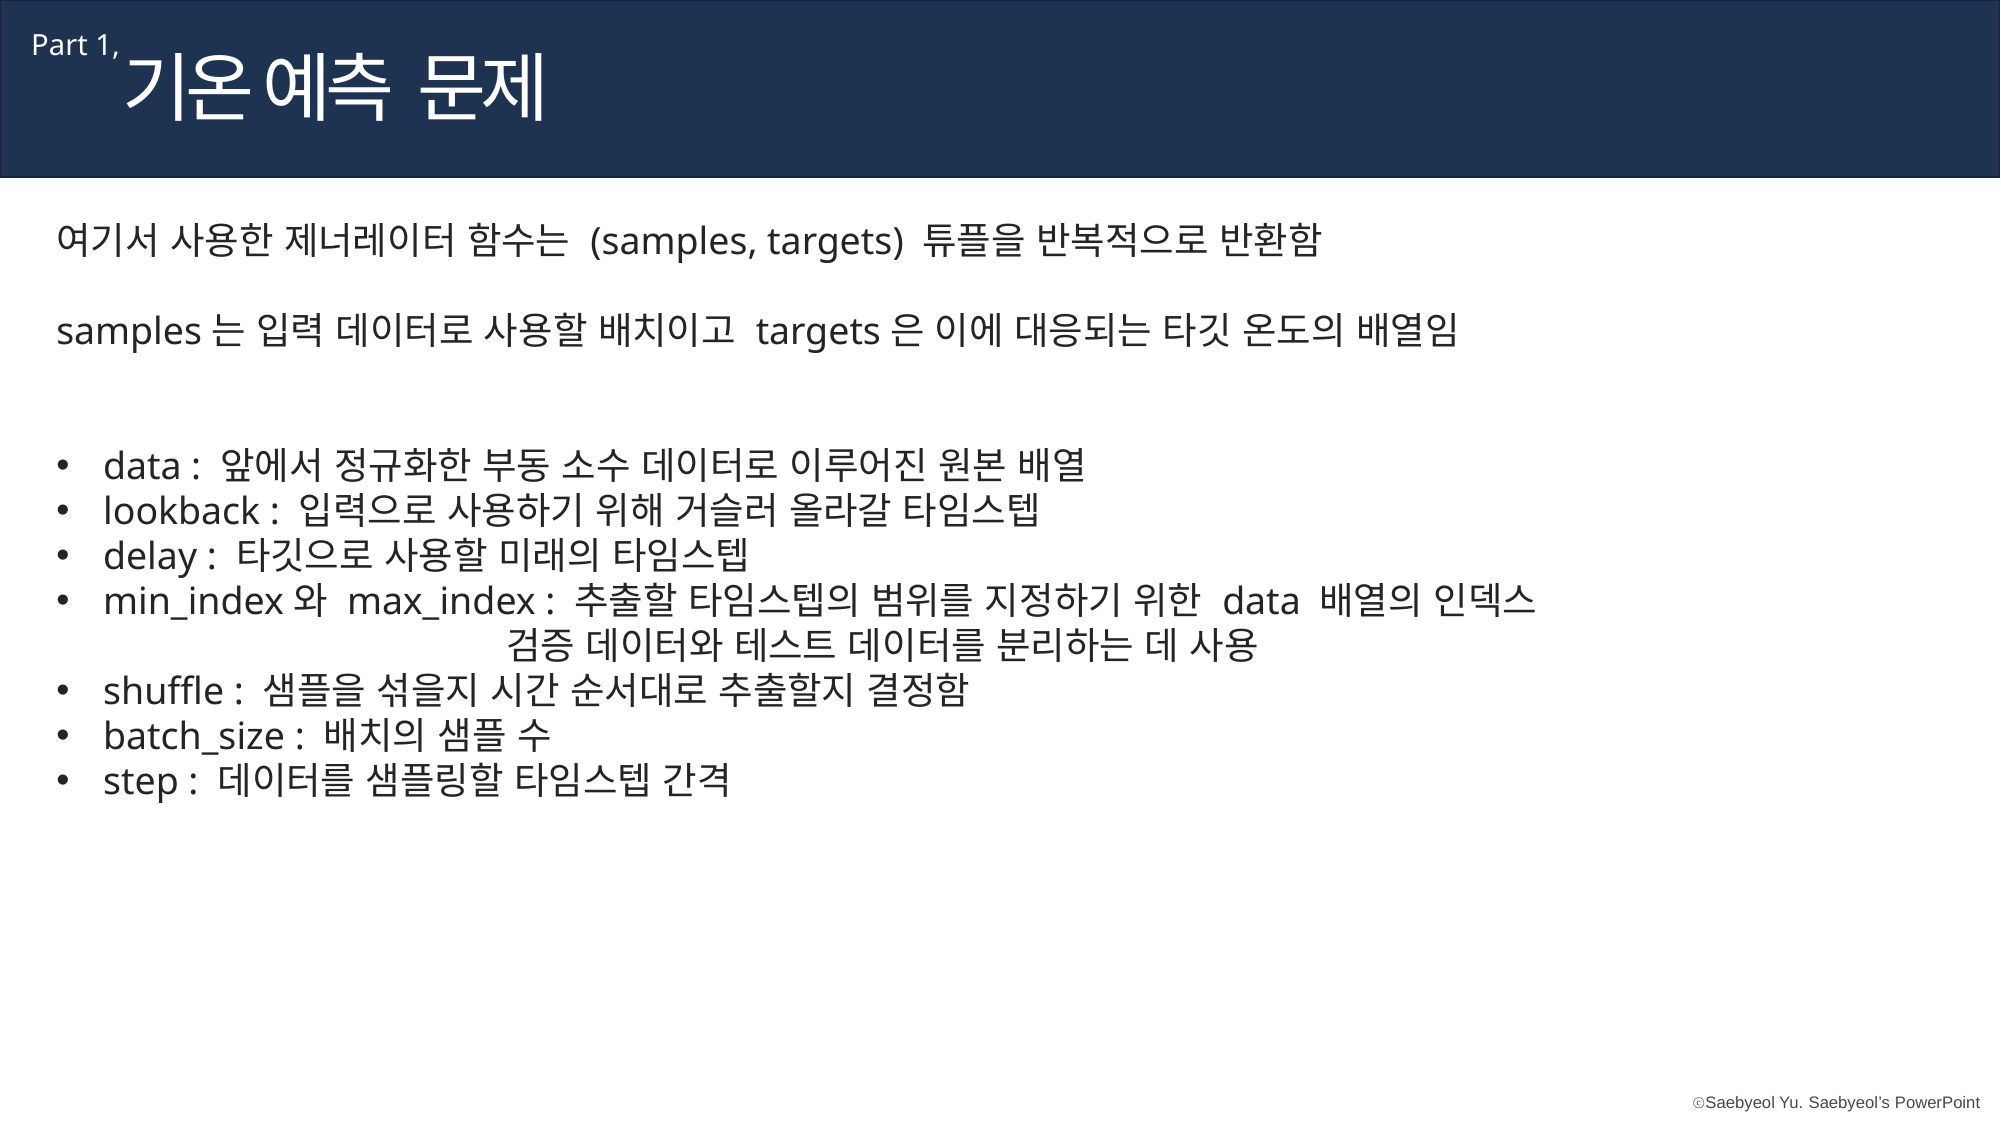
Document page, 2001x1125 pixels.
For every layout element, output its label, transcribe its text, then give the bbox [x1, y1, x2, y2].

text_box 여기서 사용한 제너레이터 함수는 (samples, targets) 튜플을 반복적으로 반환함 samples는 입력 데이터로 사용할 배치이고 targets은 이에 대응되는 타깃 온도의 배열임 data : 앞에서 정규화한 부동 소수 데이터로 이루어진 원본 배열 lookback : 입력으로 사용하기 위해 거슬러 올라갈 타임스텝 delay : 타깃으로 사용할 미래의 타임스텝 min_index와 max_index : 추출할 타임스텝의 범위를 지정하기 위한 data 배열의 인덱스 검증 데이터와 테스트 데이터를 분리하는 데 사용 shuffle : 샘플을 섞을지 시간 순서대로 추출할지 결정함 batch_size : 배치의 샘플 수 step : 데이터를 샘플링할 타임스텝 간격 [41, 210, 1872, 810]
text_box Part 1, [16, 19, 143, 69]
text_box 기온 예측 문제 [108, 33, 565, 139]
text_box [0, 0, 2000, 178]
